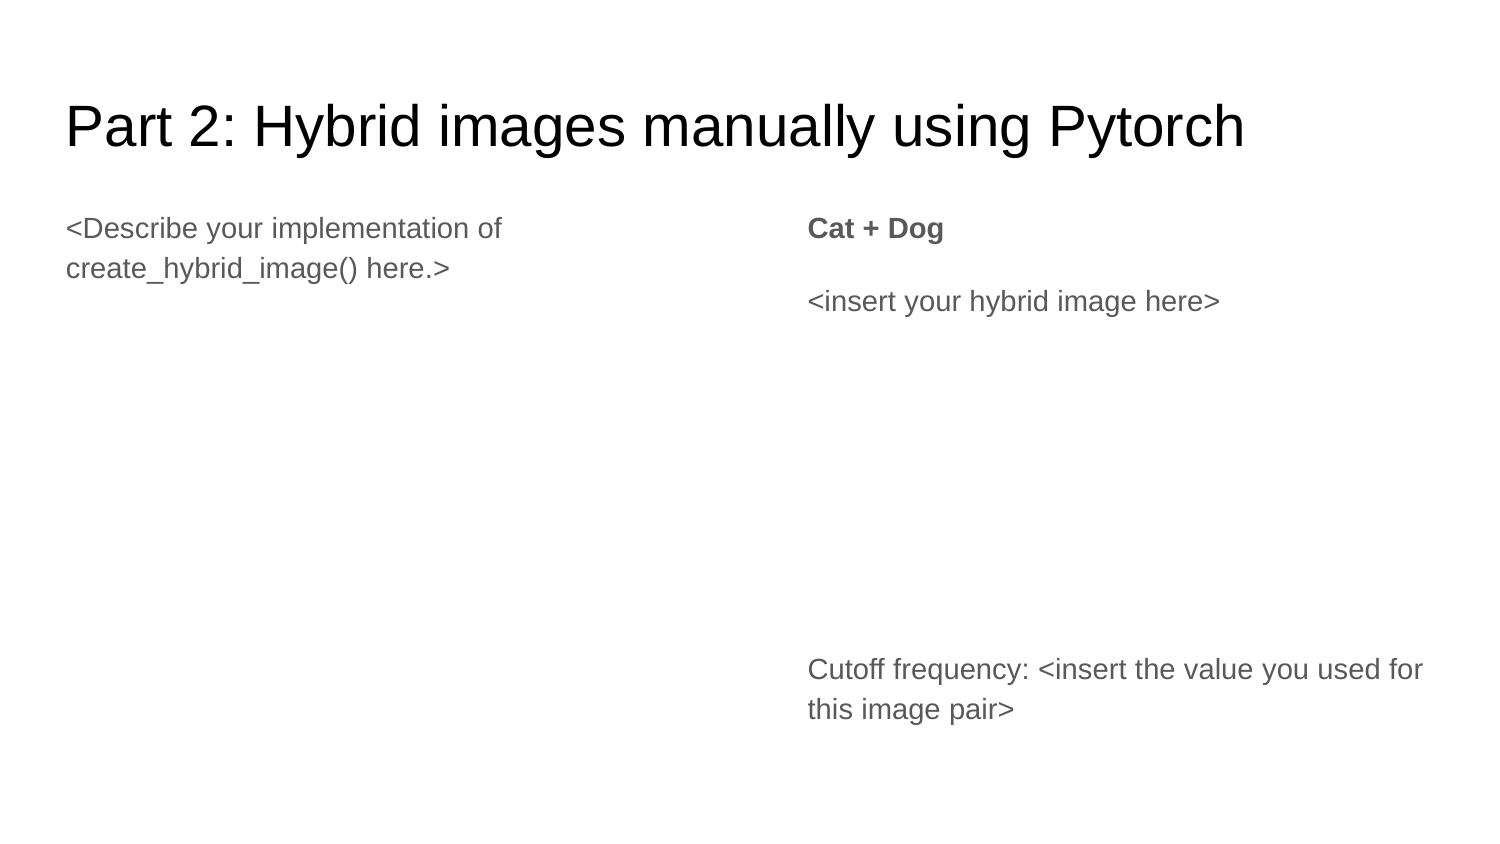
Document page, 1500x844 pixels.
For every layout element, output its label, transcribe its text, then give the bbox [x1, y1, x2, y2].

text_box <Describe your implementation of create_hybrid_image() here.> [51, 189, 708, 750]
text_box Part 2: Hybrid images manually using Pytorch [51, 72, 1449, 167]
text_box Cat + Dog <insert your hybrid image here> Cutoff frequency: <insert the value you used for this image pair> [792, 189, 1449, 750]
